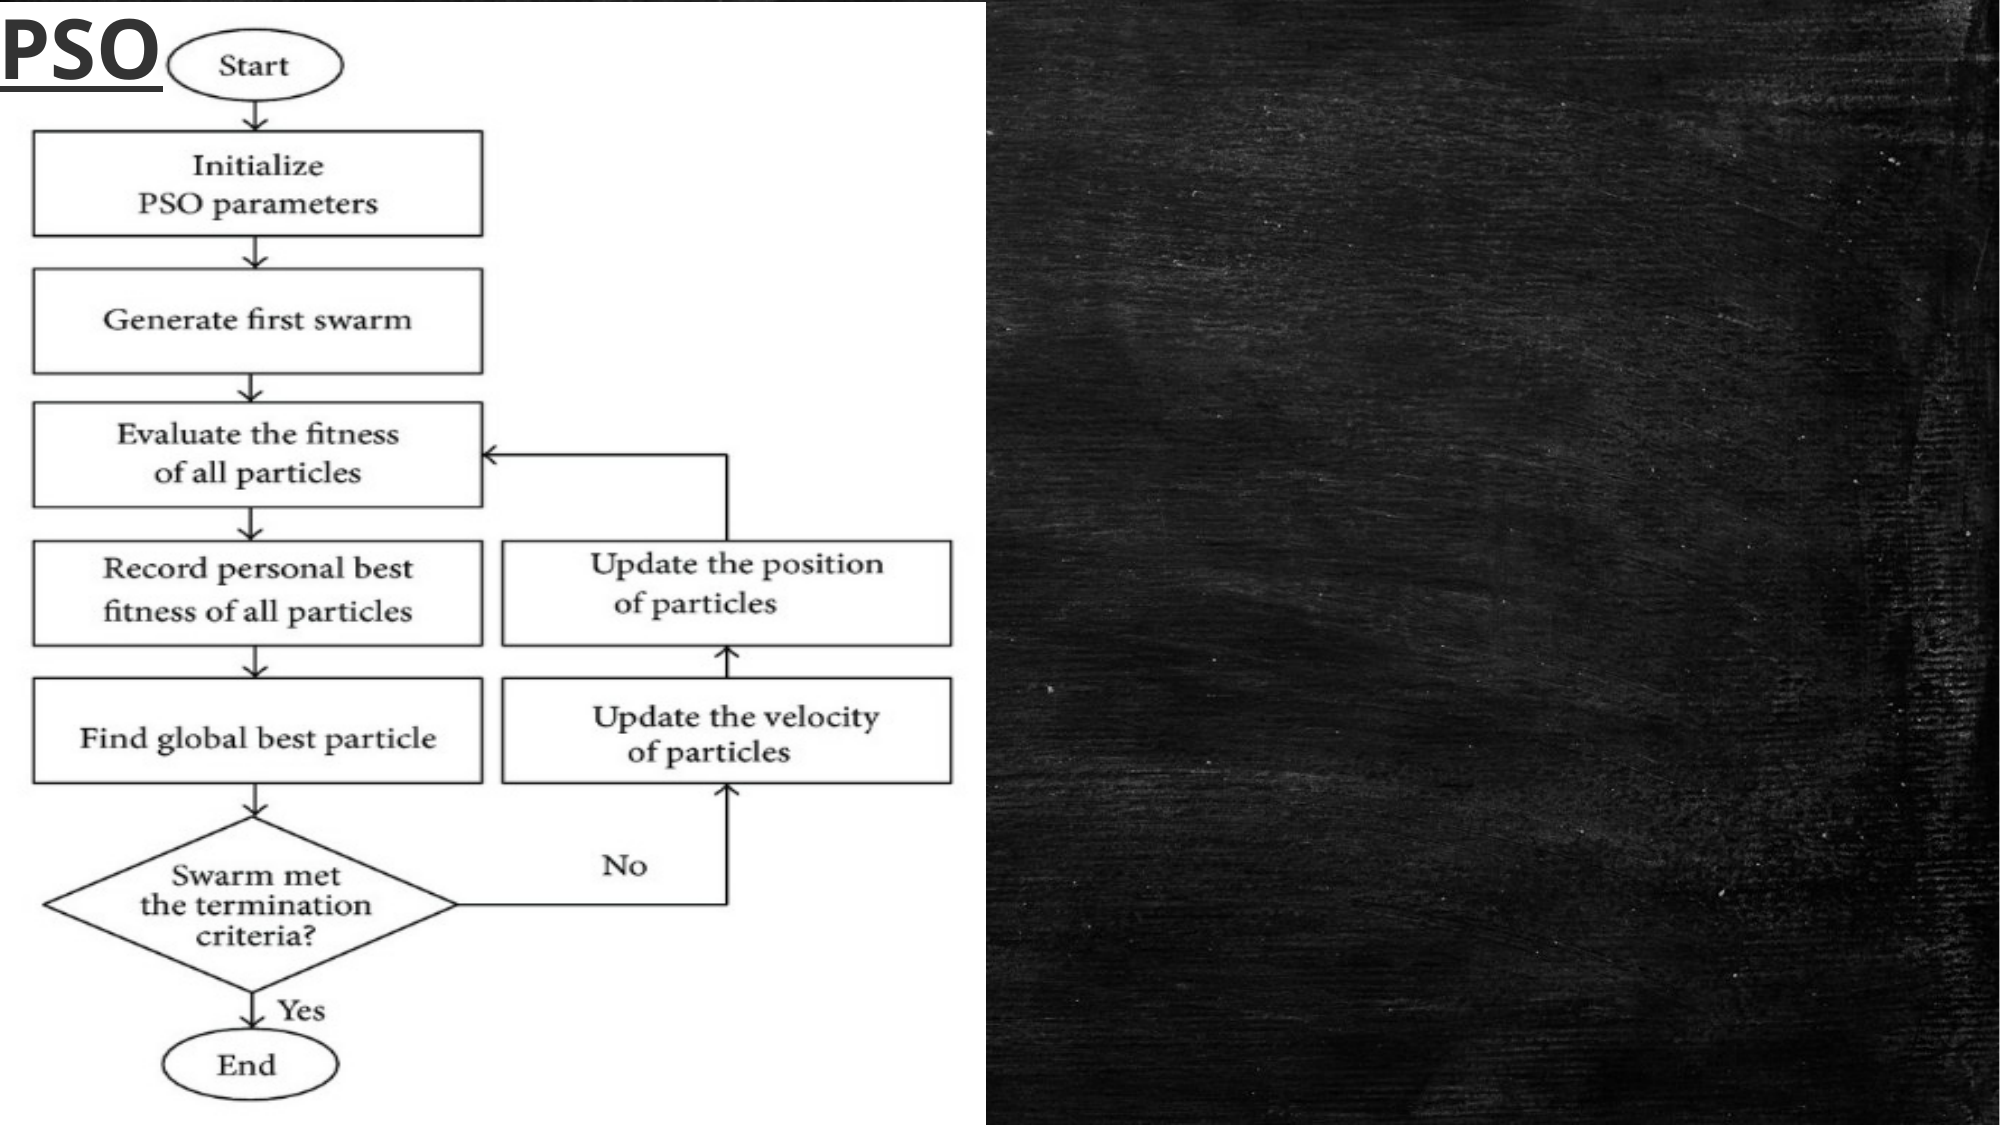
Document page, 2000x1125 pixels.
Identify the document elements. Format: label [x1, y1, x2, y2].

text_box [0, 0, 986, 1125]
